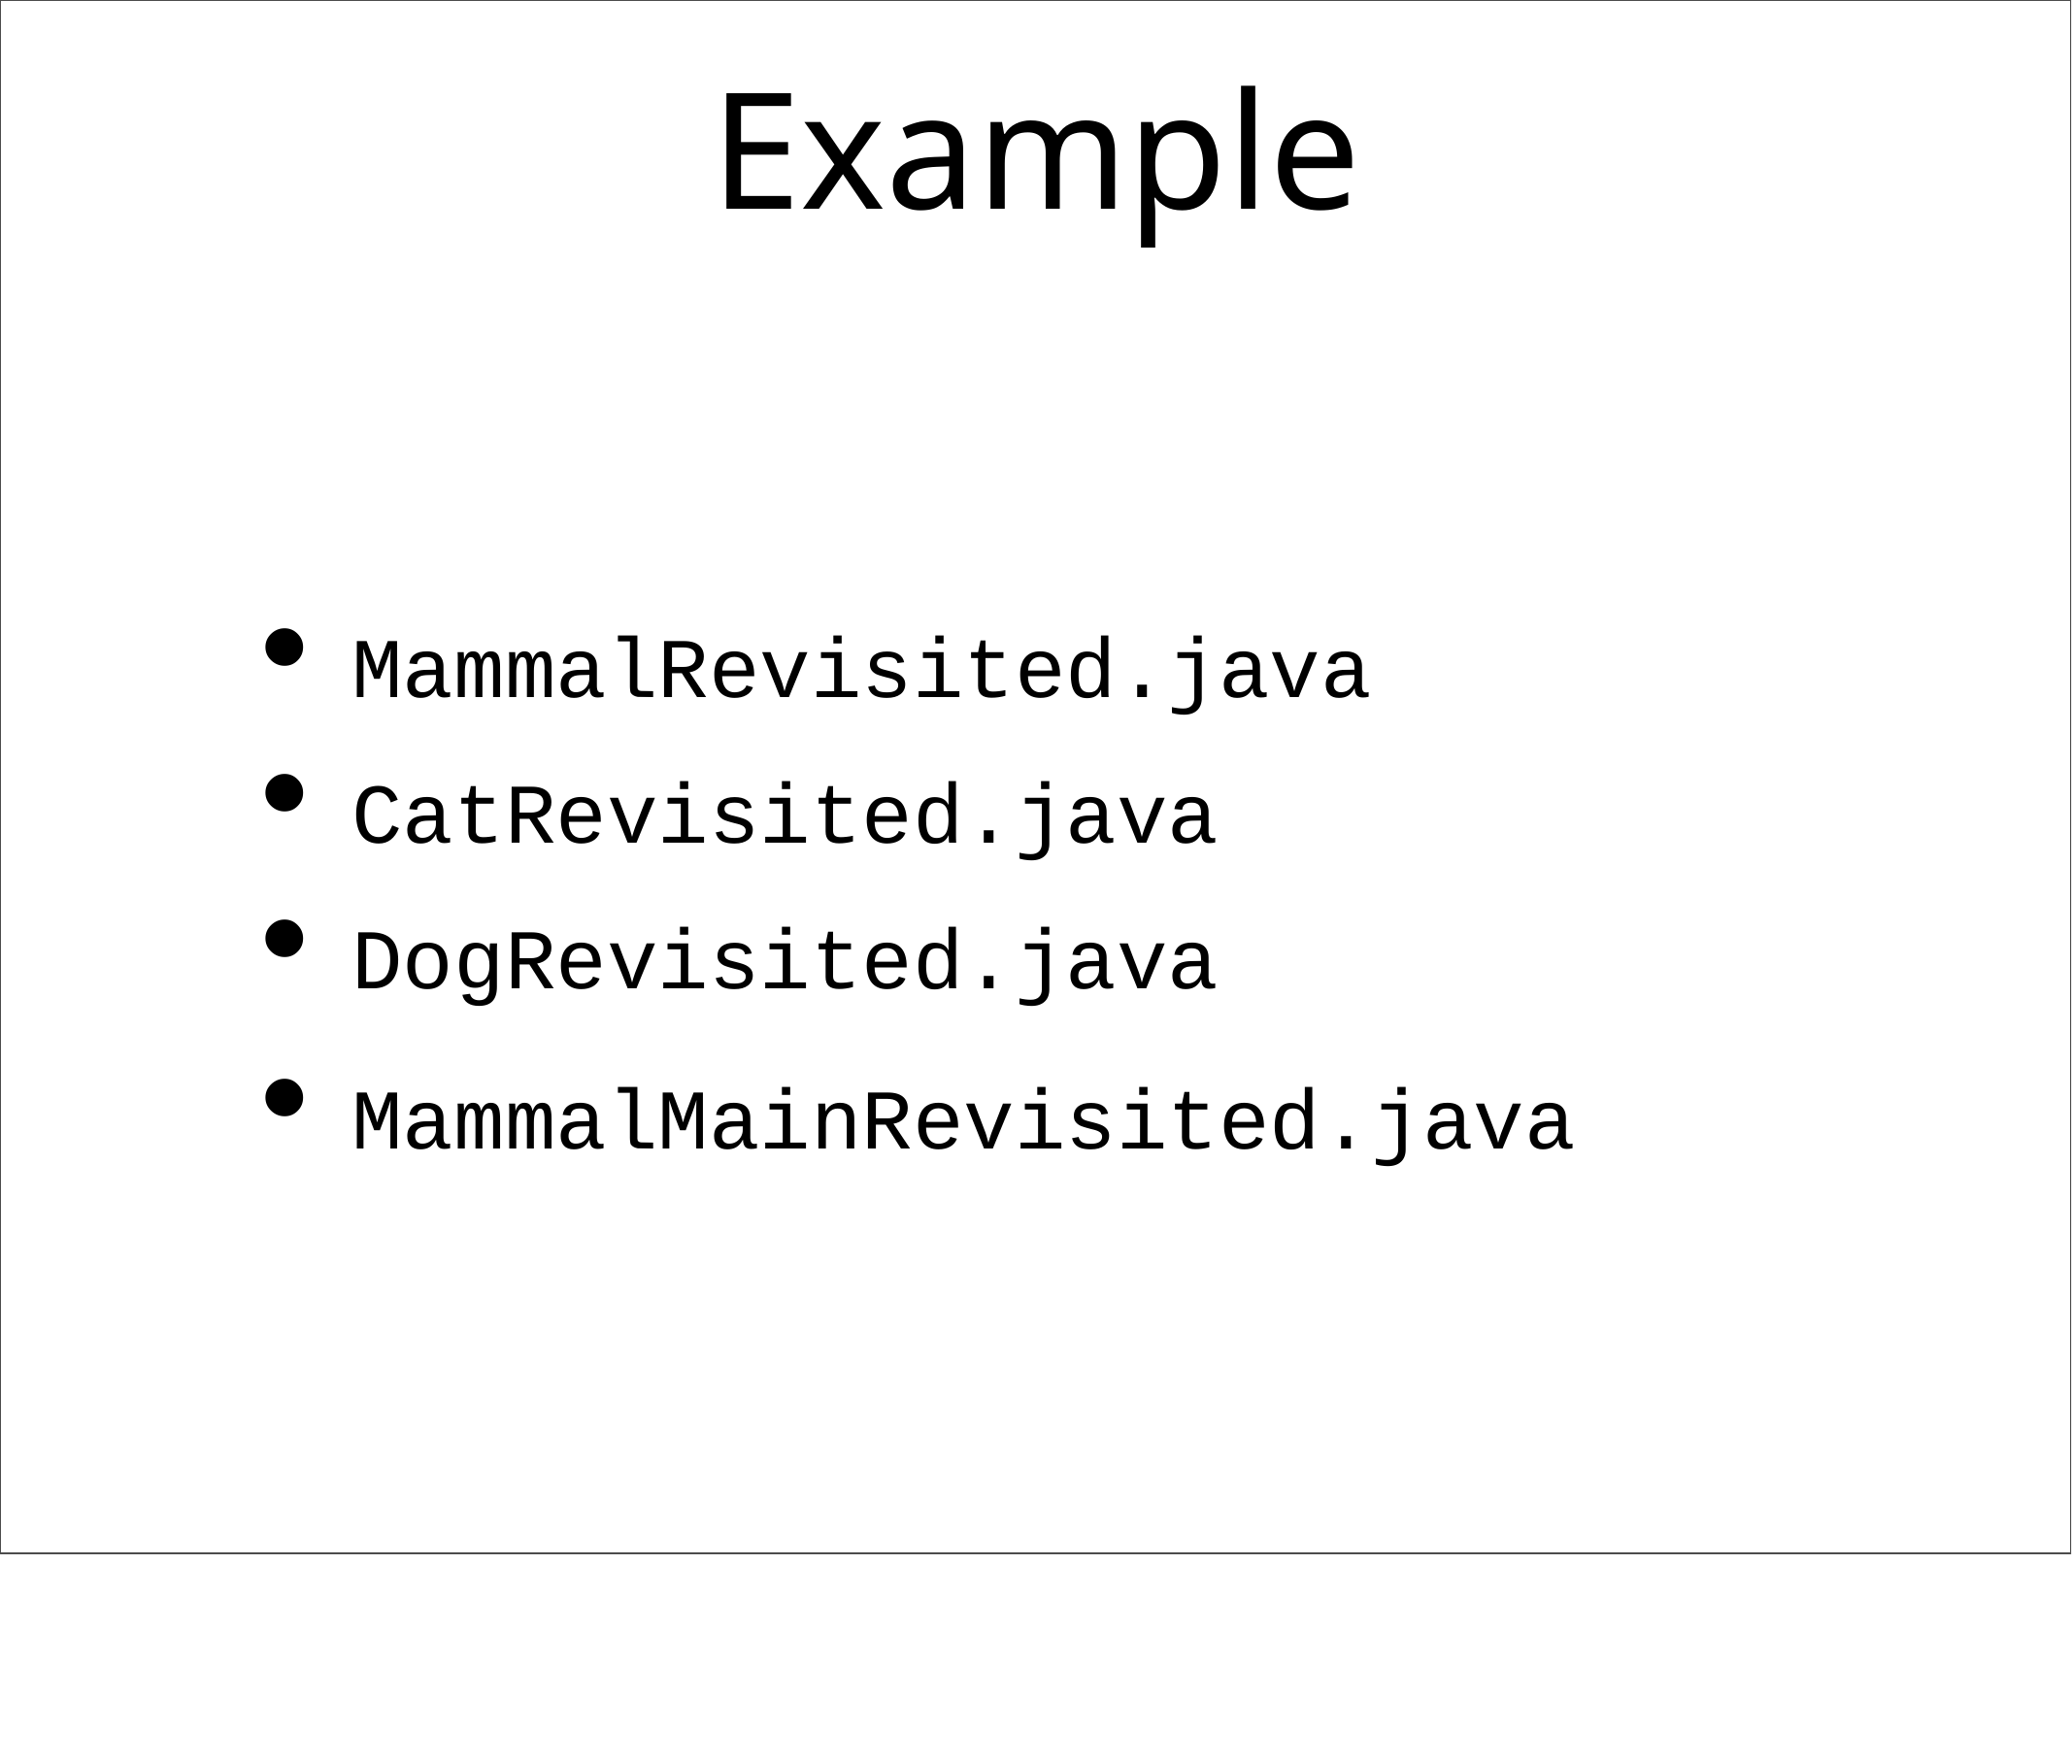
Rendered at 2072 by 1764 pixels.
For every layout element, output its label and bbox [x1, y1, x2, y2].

text_box [0, 0, 2072, 1553]
